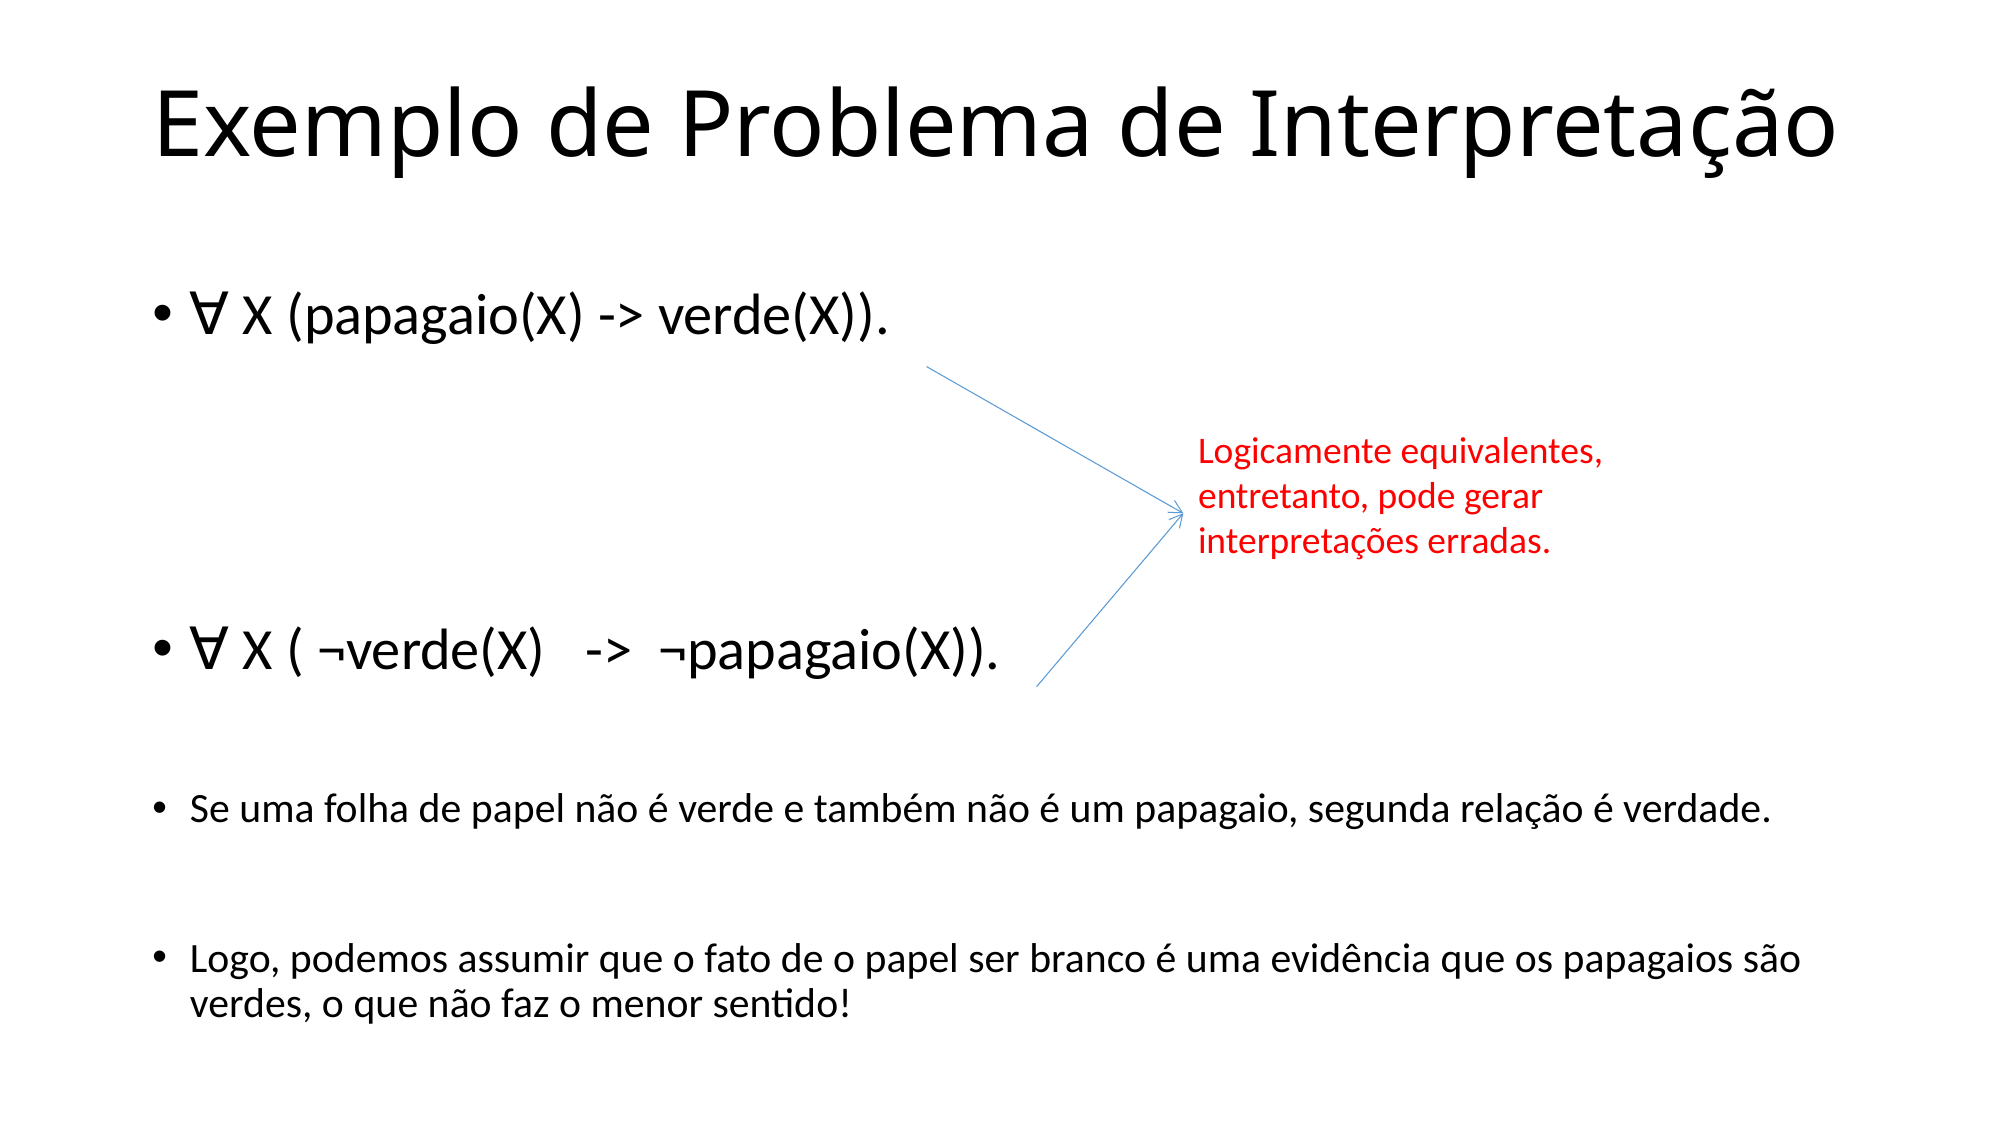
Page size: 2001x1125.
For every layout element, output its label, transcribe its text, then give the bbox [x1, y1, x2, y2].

text_box Logicamente equivalentes, entretanto, pode gerar interpretações erradas. [1184, 418, 1777, 568]
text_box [1036, 514, 1184, 687]
title Exemplo de Problema de Interpretação [134, 18, 1860, 236]
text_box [926, 366, 1184, 514]
list ∀ X (papagaio(X) -> verde(X)). ∀ X ( ¬verde(X) -> ¬papagaio(X)). Se uma folha de papel não é verde e também não é um papagaio, segunda relação é verdade. Logo, podemos assumir que o fato de o papel ser branco é uma evidência que os papagaios são verdes, o que não faz o menor sentido! [137, 276, 1863, 1079]
